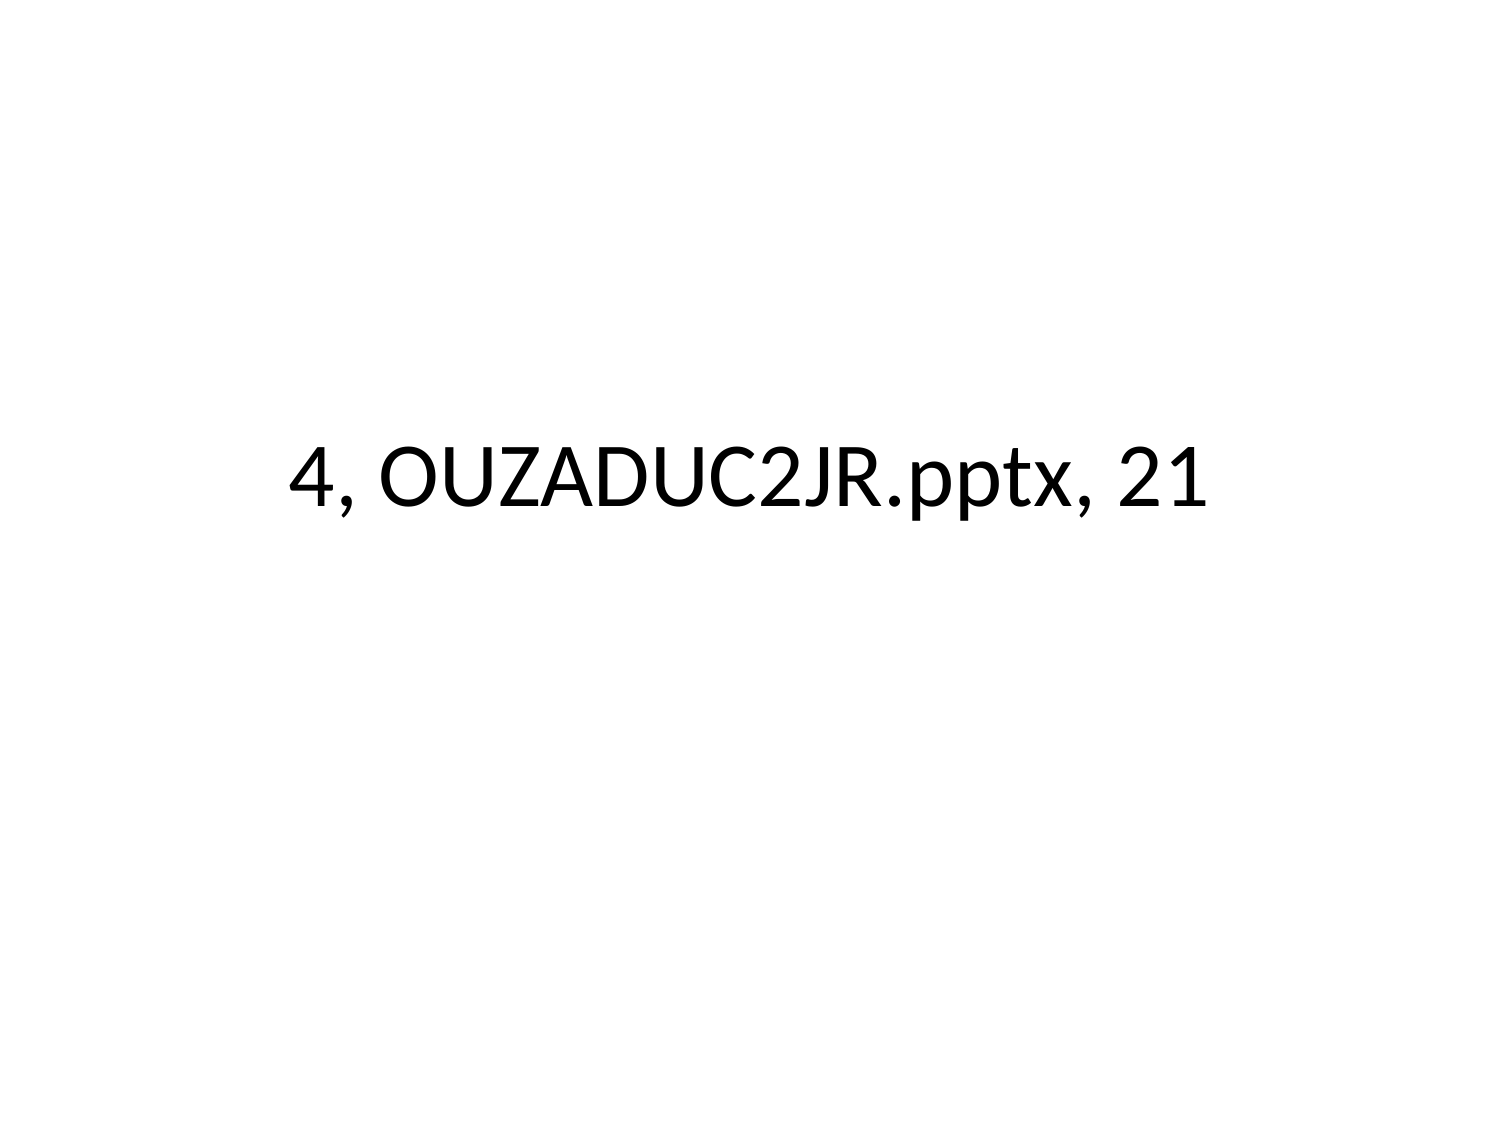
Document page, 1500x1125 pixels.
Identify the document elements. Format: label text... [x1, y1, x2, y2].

title 4, OUZADUC2JR.pptx, 21 [112, 349, 1388, 591]
